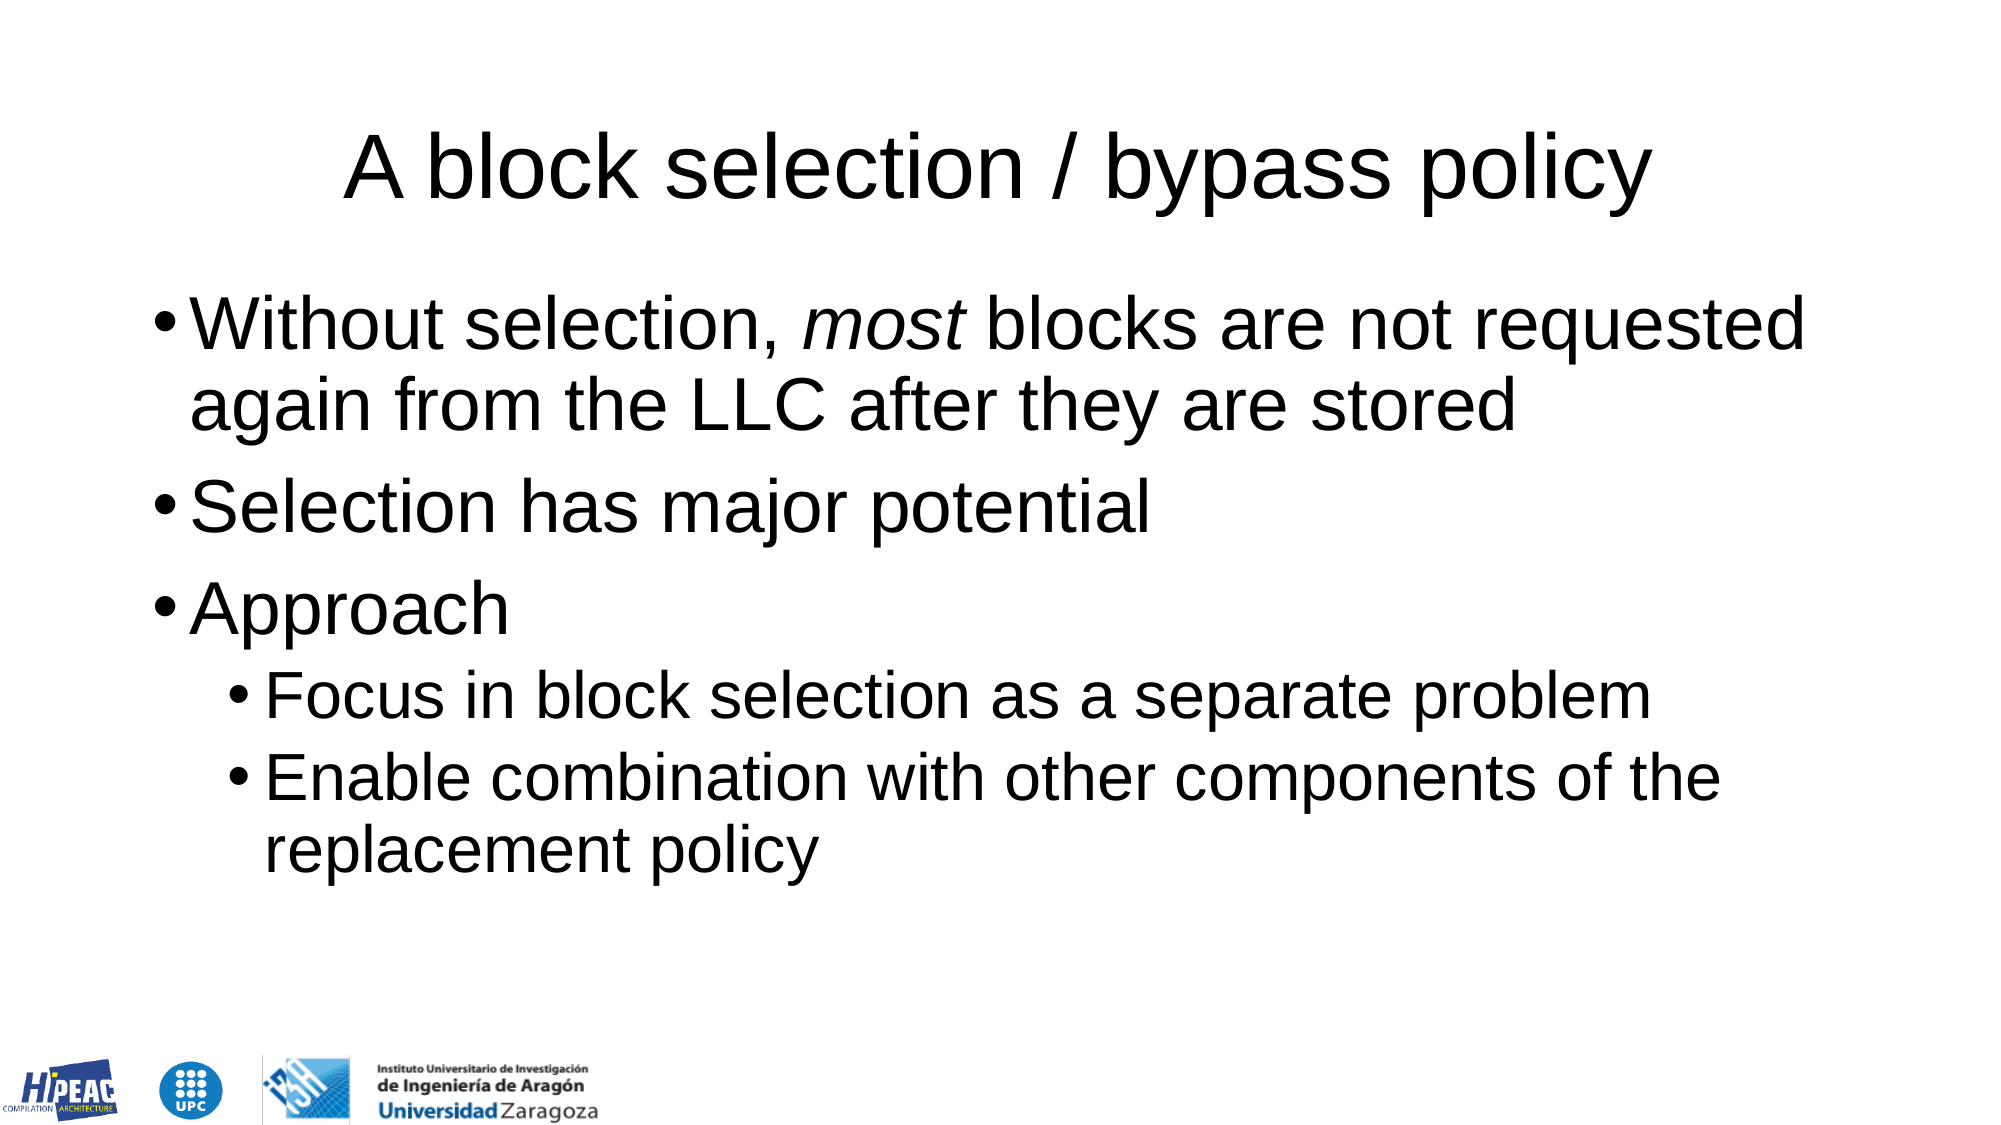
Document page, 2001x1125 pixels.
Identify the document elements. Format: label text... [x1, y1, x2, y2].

title A block selection / bypass policy [137, 59, 1863, 277]
list Without selection, most blocks are not requested again from the LLC after they are stored Selection has major potential Approach Focus in block selection as a separate problem Enable combination with other components of the replacement policy [137, 277, 1863, 992]
picture [0, 1057, 120, 1123]
